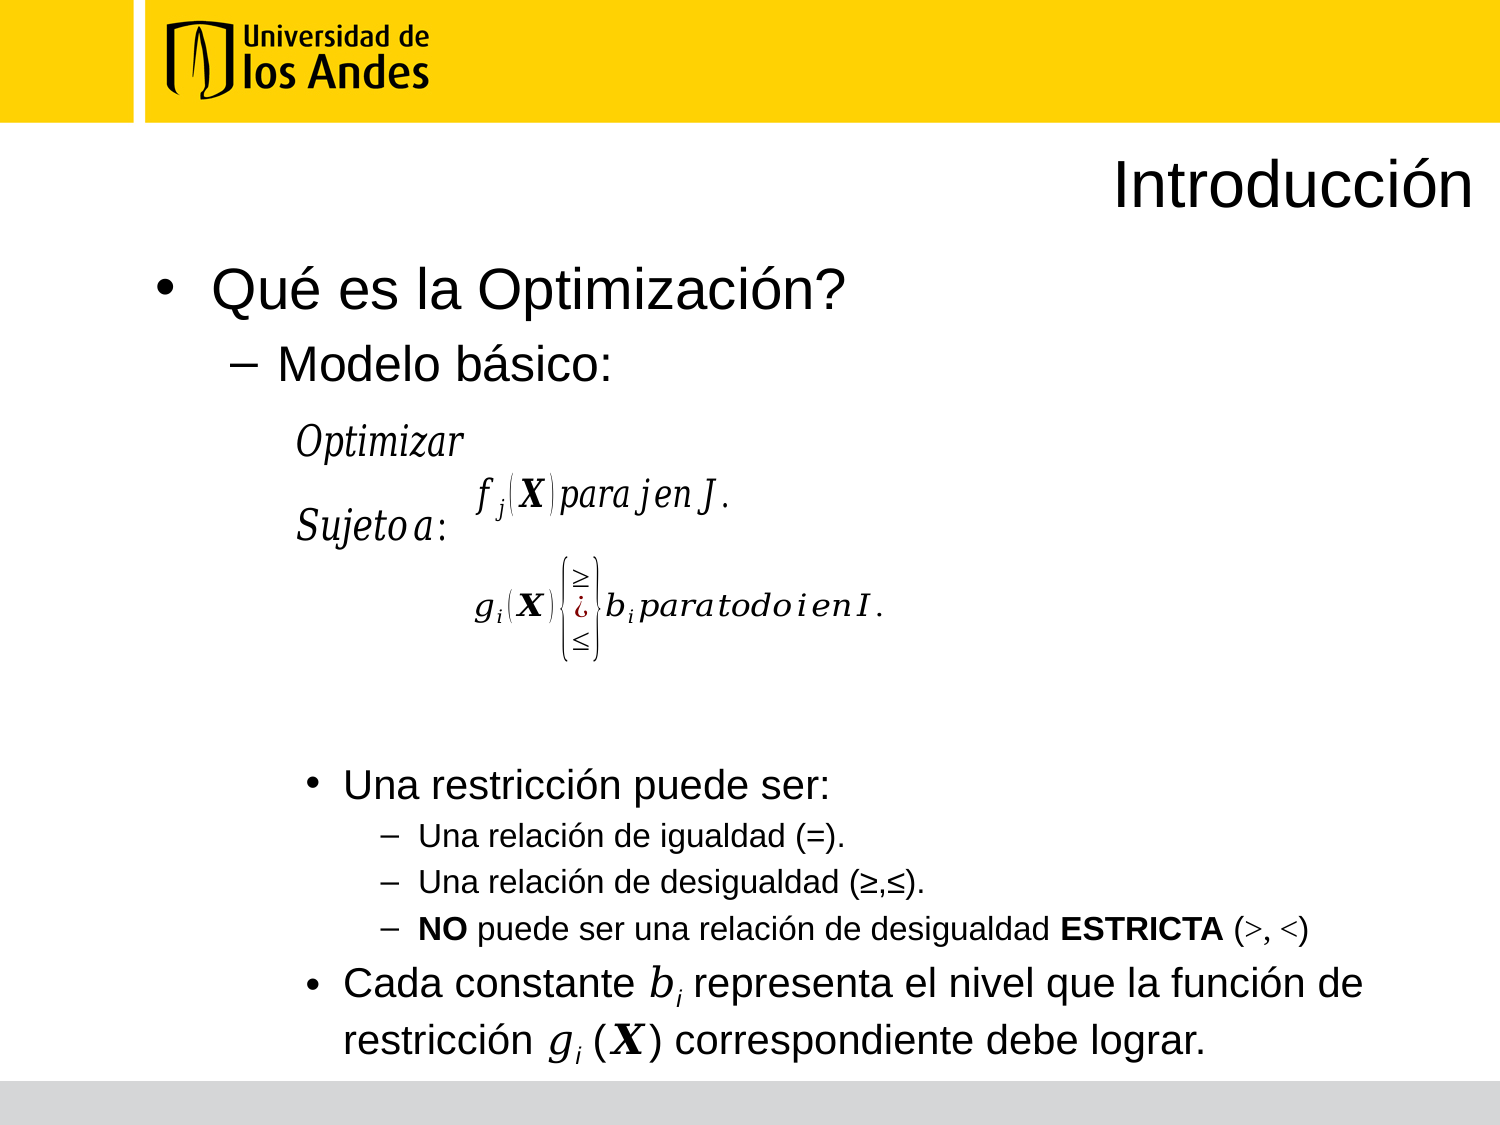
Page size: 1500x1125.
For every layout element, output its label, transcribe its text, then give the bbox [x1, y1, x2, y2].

text_box [687, 887, 718, 938]
list Qué es la Optimización? Modelo básico: Una restricción puede ser: Una relación de igualdad (=). Una relación de desigualdad (≥,≤). NO puede ser una relación de desigualdad ESTRICTA (>, <) Cada constante 𝑏i representa el nivel que la función de restricción 𝑔i (𝑿) correspondiente debe lograr. [140, 243, 1491, 1101]
title Introducción [140, 125, 1491, 238]
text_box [295, 418, 886, 663]
picture [0, 0, 1500, 1081]
